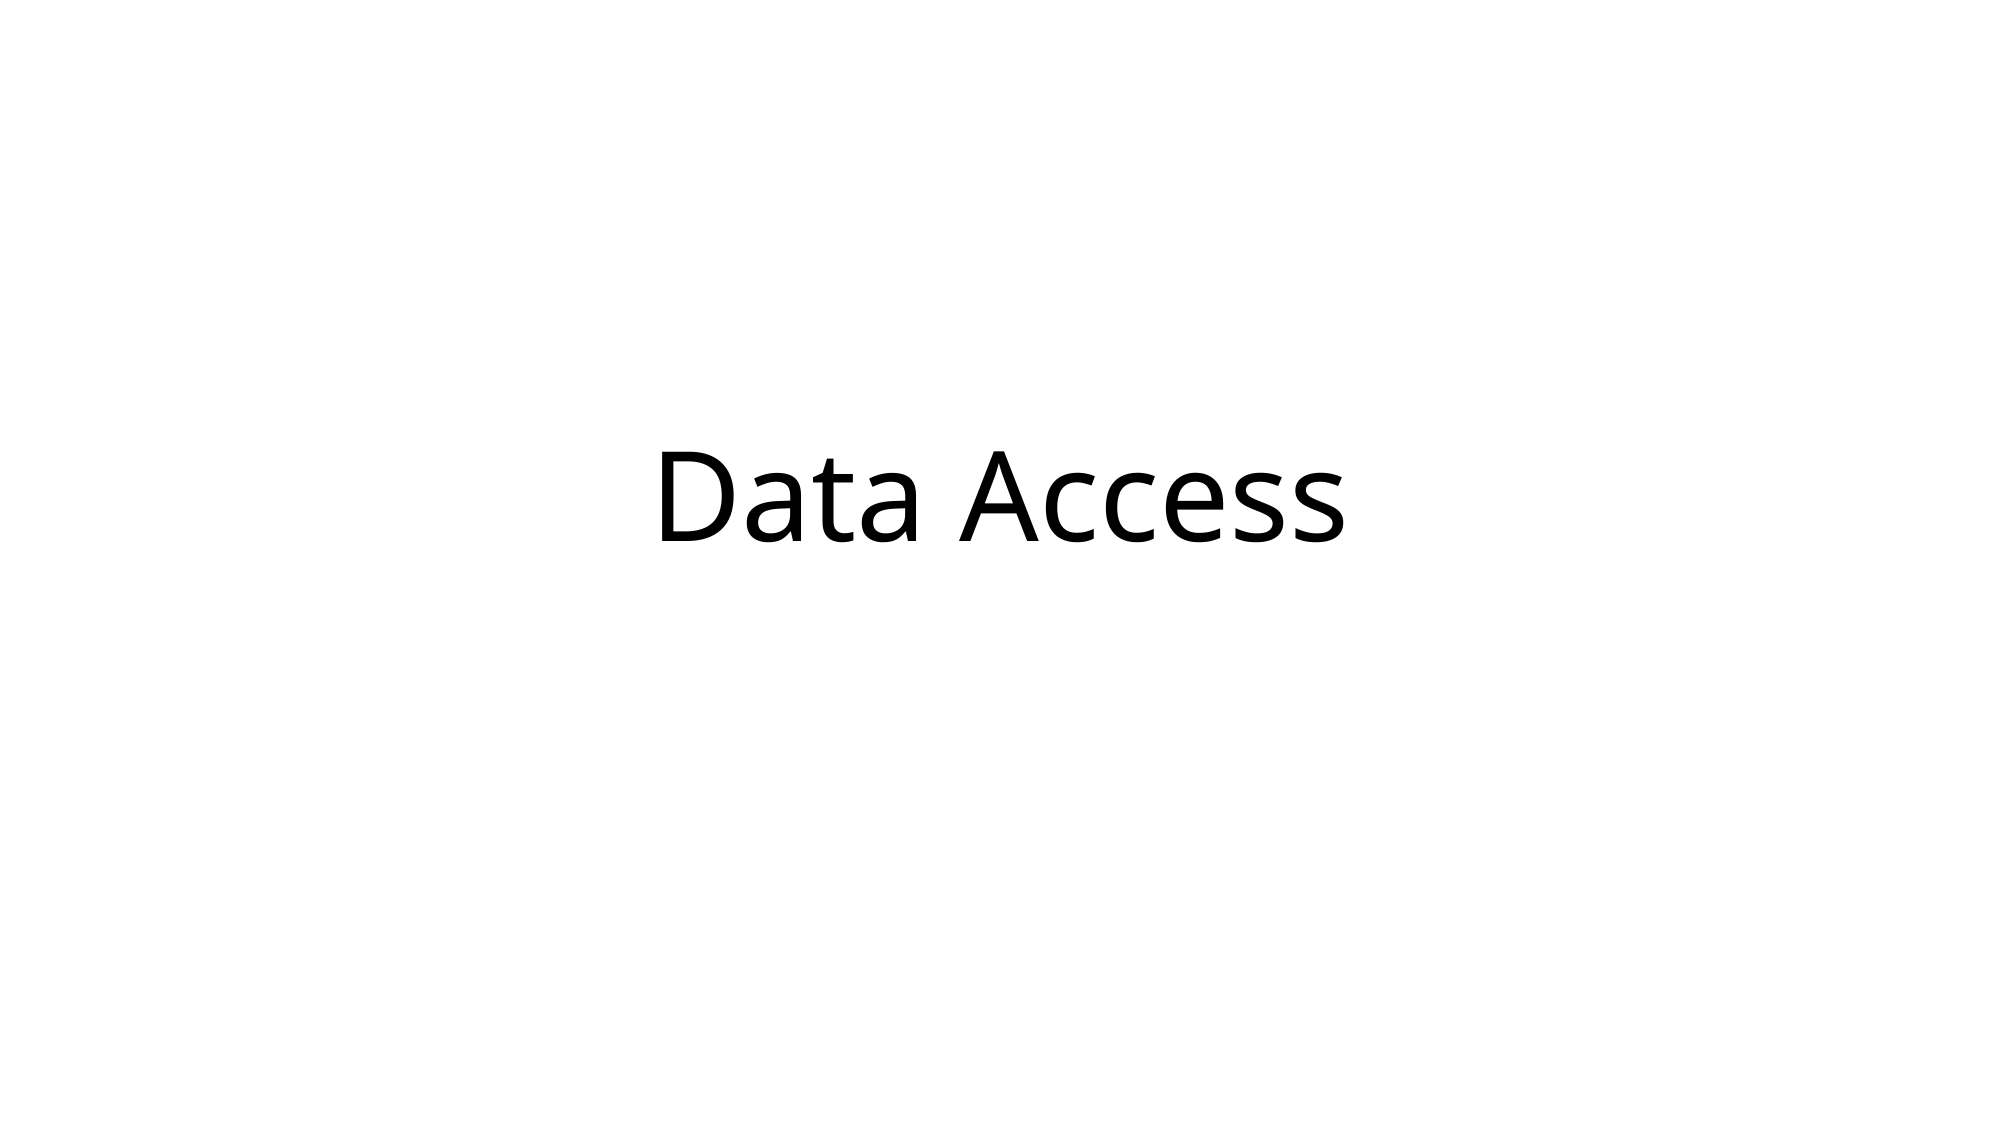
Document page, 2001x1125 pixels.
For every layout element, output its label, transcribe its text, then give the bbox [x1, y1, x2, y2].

title Data Access [249, 184, 1750, 576]
